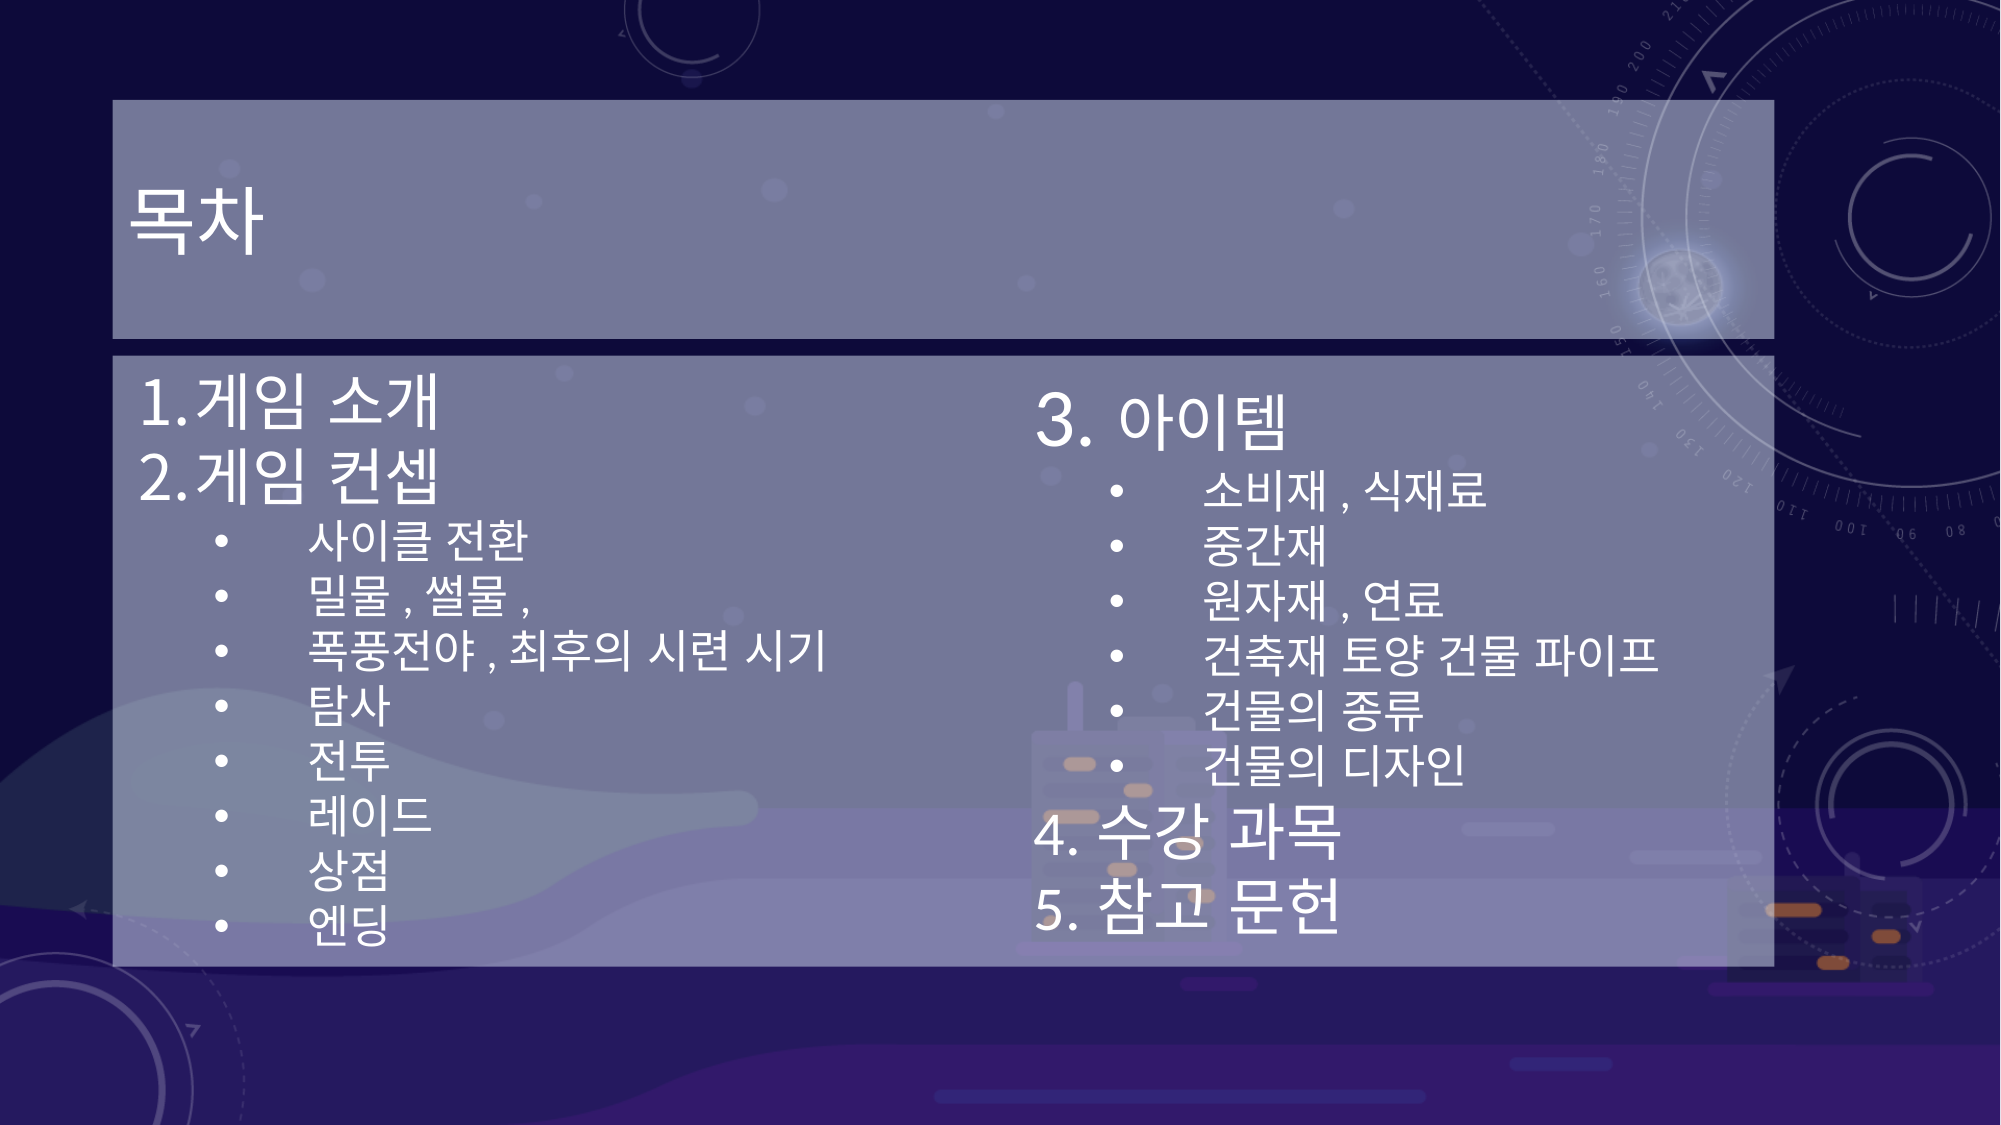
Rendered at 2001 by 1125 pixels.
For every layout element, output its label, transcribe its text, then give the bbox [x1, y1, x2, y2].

text_box 3.아이템 소비재,식재료 중간재 원자재,연료 건축재 토양 건물 파이프 건물의 종류 건물의 디자인 4.수강 과목 5.참고 문헌 [1019, 355, 1676, 951]
title 목차 [112, 99, 1775, 339]
text_box [112, 355, 1775, 967]
picture [0, 0, 2001, 1125]
text_box 게임 소개 게임 컨셉 사이클 전환 밀물,썰물, 폭풍전야,최후의 시련 시기 탐사 전투 레이드 상점 엔딩 [123, 355, 844, 961]
